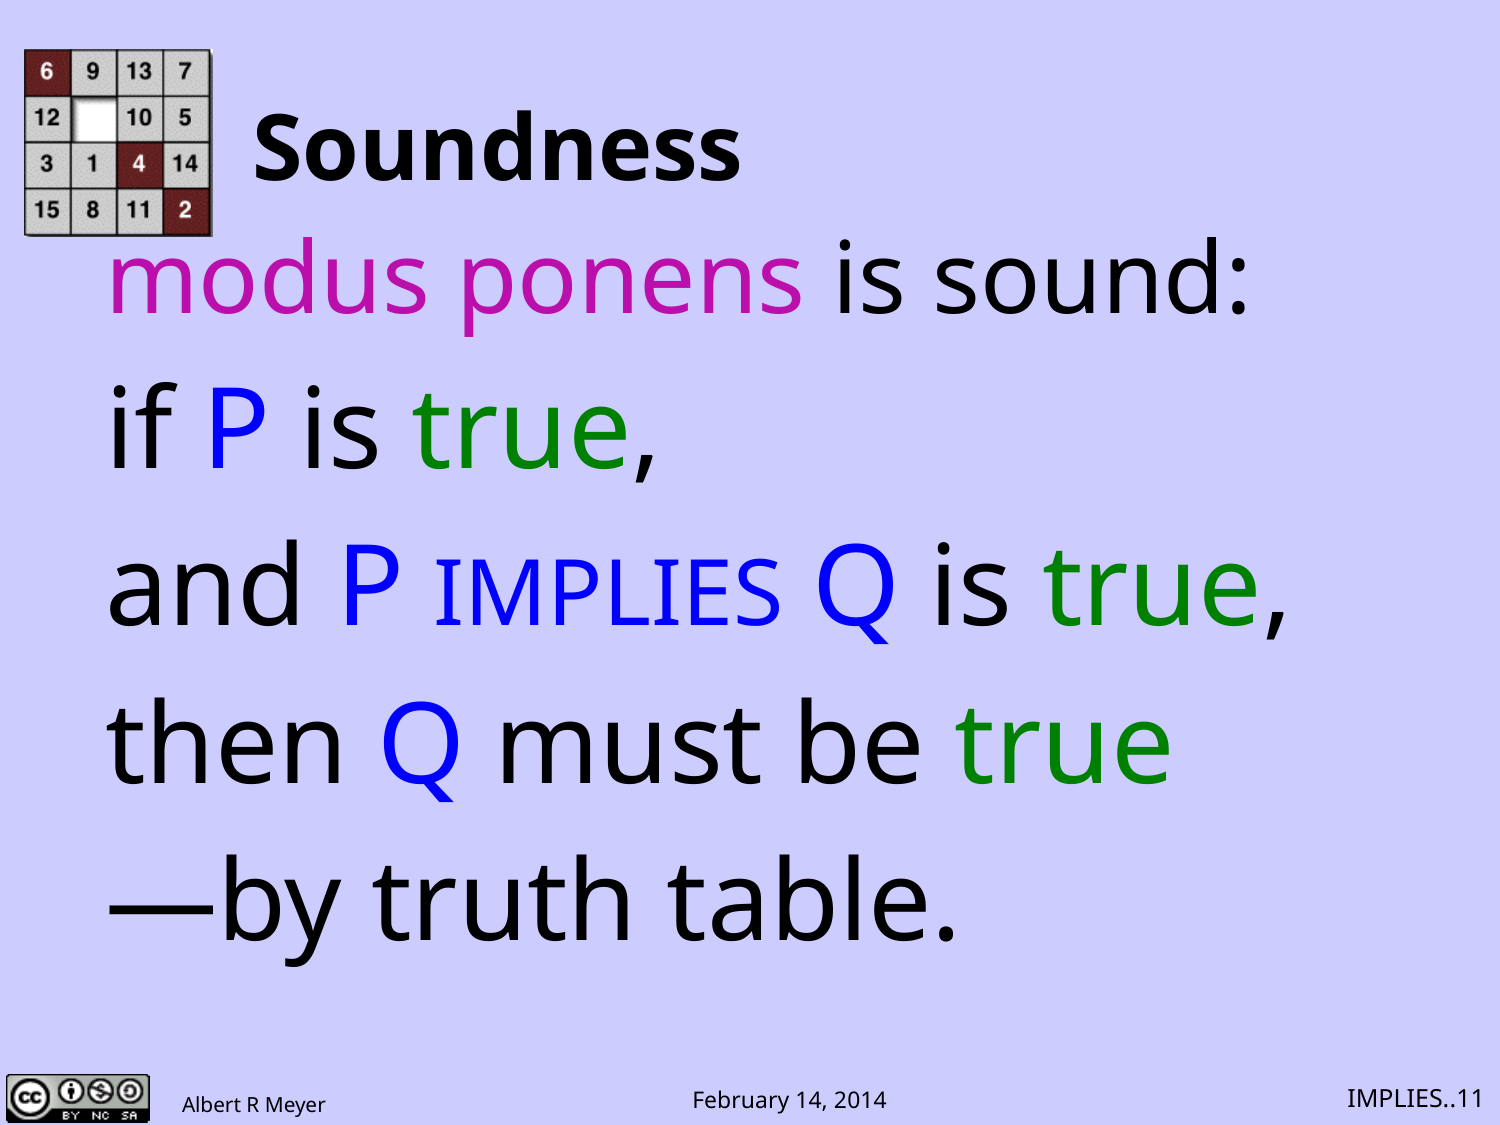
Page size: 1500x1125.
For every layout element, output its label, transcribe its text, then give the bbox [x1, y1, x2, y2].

slide_number IMPLIES..11 [1323, 1074, 1500, 1121]
picture [6, 1074, 150, 1123]
picture [24, 49, 213, 237]
list modus ponens is sound: if P is true, and P IMPLIES Q is true, then Q must be true ―by truth table. [90, 205, 1419, 1020]
title Soundness [237, 49, 1476, 238]
